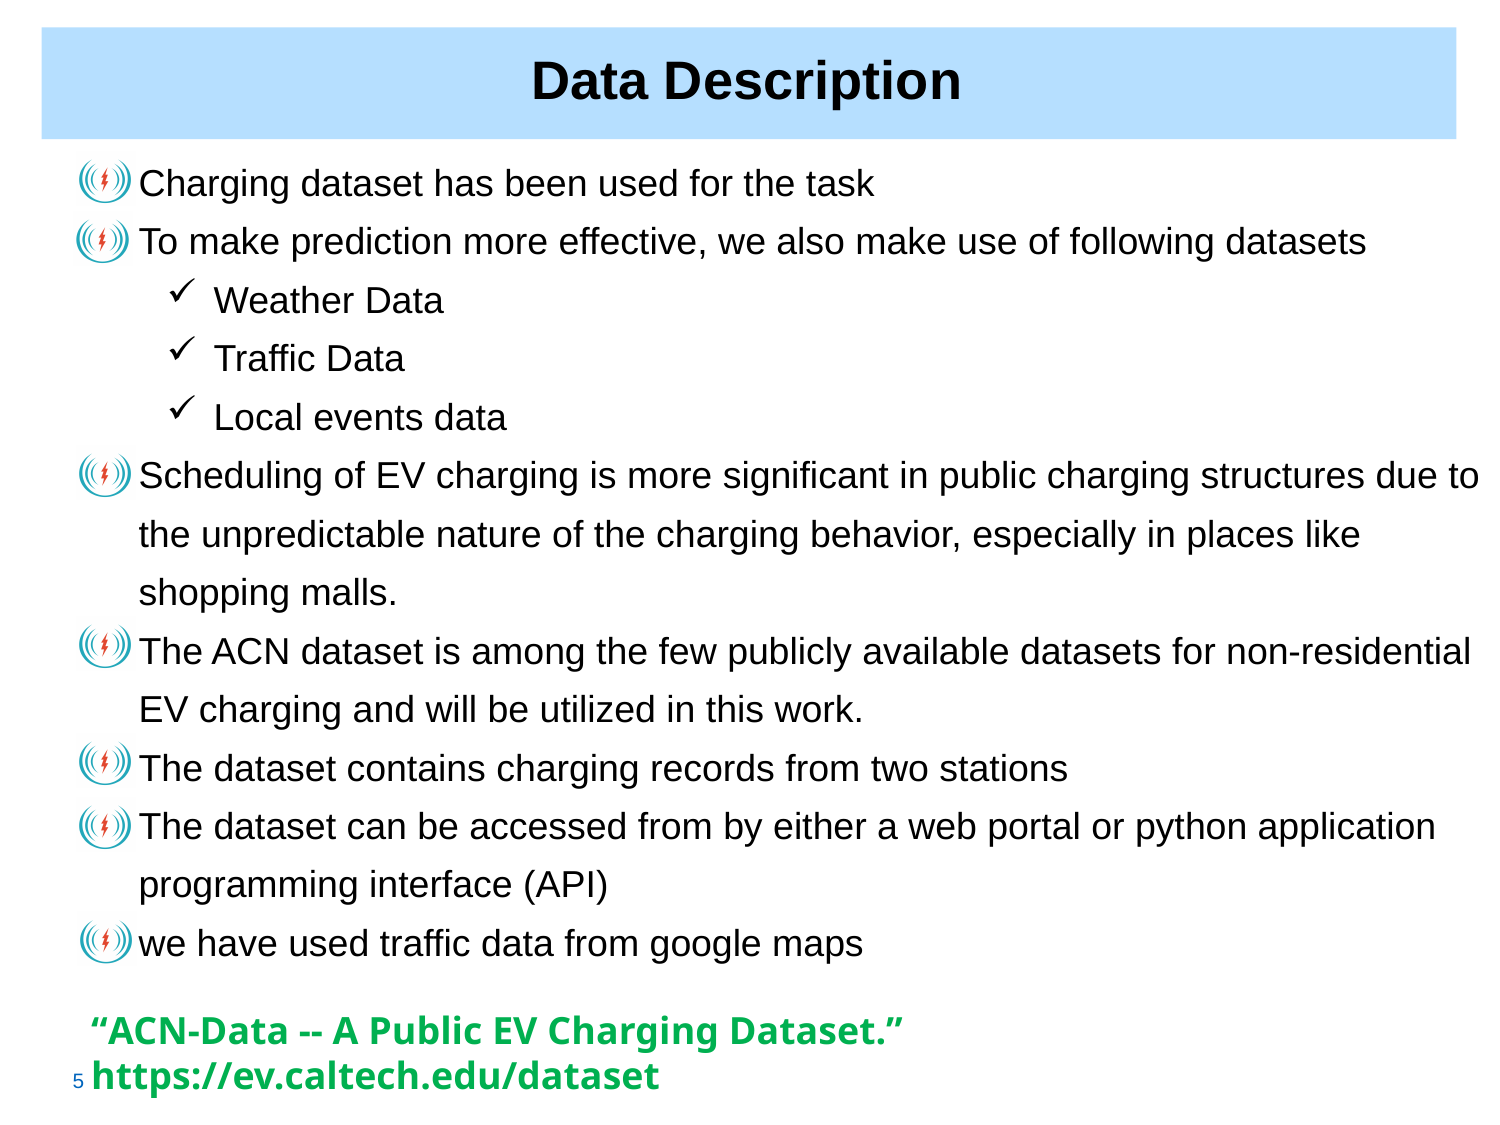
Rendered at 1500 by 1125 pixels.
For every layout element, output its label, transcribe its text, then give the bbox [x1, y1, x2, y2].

picture [73, 211, 133, 266]
title Data Description [47, 17, 1447, 119]
picture [76, 445, 136, 500]
picture [76, 615, 136, 671]
picture [76, 732, 136, 788]
picture [76, 797, 136, 852]
picture [76, 151, 136, 206]
text_box “ACN-Data -- A Public EV Charging Dataset.” https://ev.caltech.edu/dataset [76, 949, 1463, 1105]
text_box [1447, 27, 1457, 102]
picture [77, 911, 137, 966]
text_box Charging dataset has been used for the task To make prediction more effective, we also make use of following datasets Weather Data Traffic Data Local events data Scheduling of EV charging is more significant in public charging structures due to the unpredictable nature of the charging behavior, especially in places like shopping malls. The ACN dataset is among the few publicly available datasets for non-residential EV charging and will be utilized in this work. The dataset contains charging records from two stations The dataset can be accessed from by either a web portal or python application programming interface (API) we have used traffic data from google maps [76, 102, 1500, 1125]
text_box [41, 27, 76, 140]
